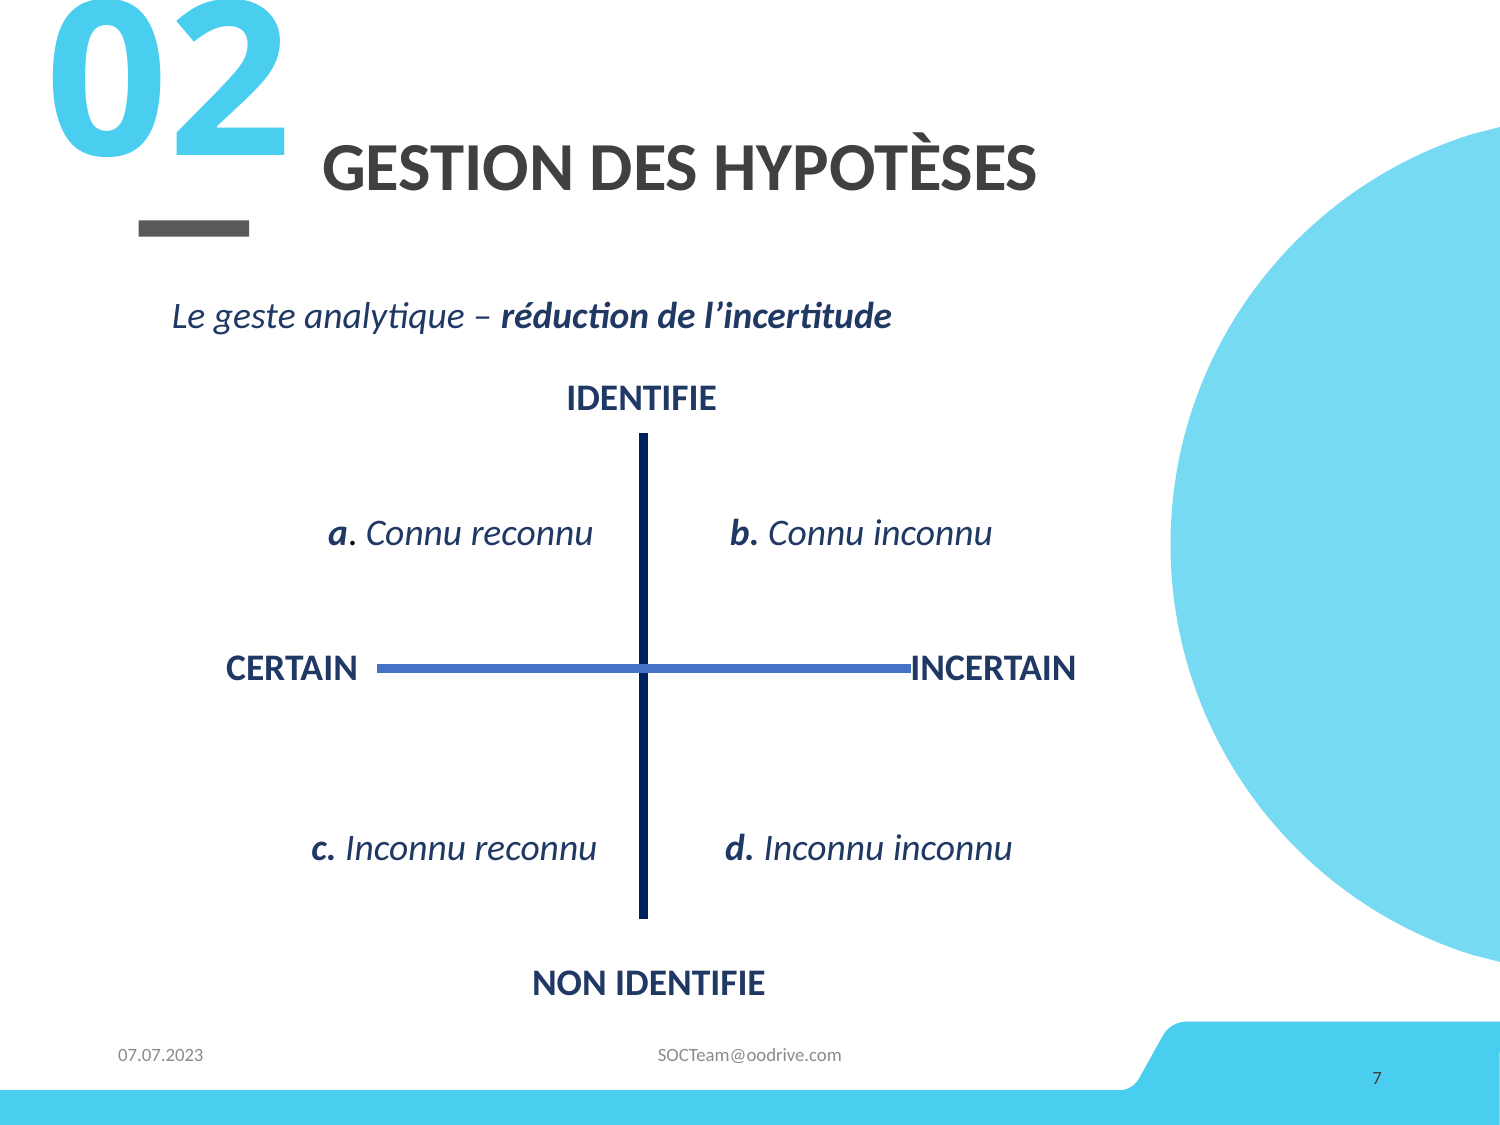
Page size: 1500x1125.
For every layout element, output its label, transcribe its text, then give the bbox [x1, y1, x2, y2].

text_box IDENTIFIE a. Connu reconnu b. Connu inconnu CERTAIN INCERTAIN c. Inconnu reconnu d. Inconnu inconnu NON IDENTIFIE [185, 365, 1102, 1011]
text_box [1169, 125, 1500, 964]
slide_number 7 [1059, 1047, 1397, 1108]
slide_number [103, 1023, 441, 1084]
footer SOCTeam@oodrive.com [496, 1023, 1004, 1084]
title Gestion des hypotèses [307, 59, 1223, 278]
text_box Le geste analytique – réduction de l’incertitude [157, 283, 908, 343]
list 02 [0, 0, 307, 213]
